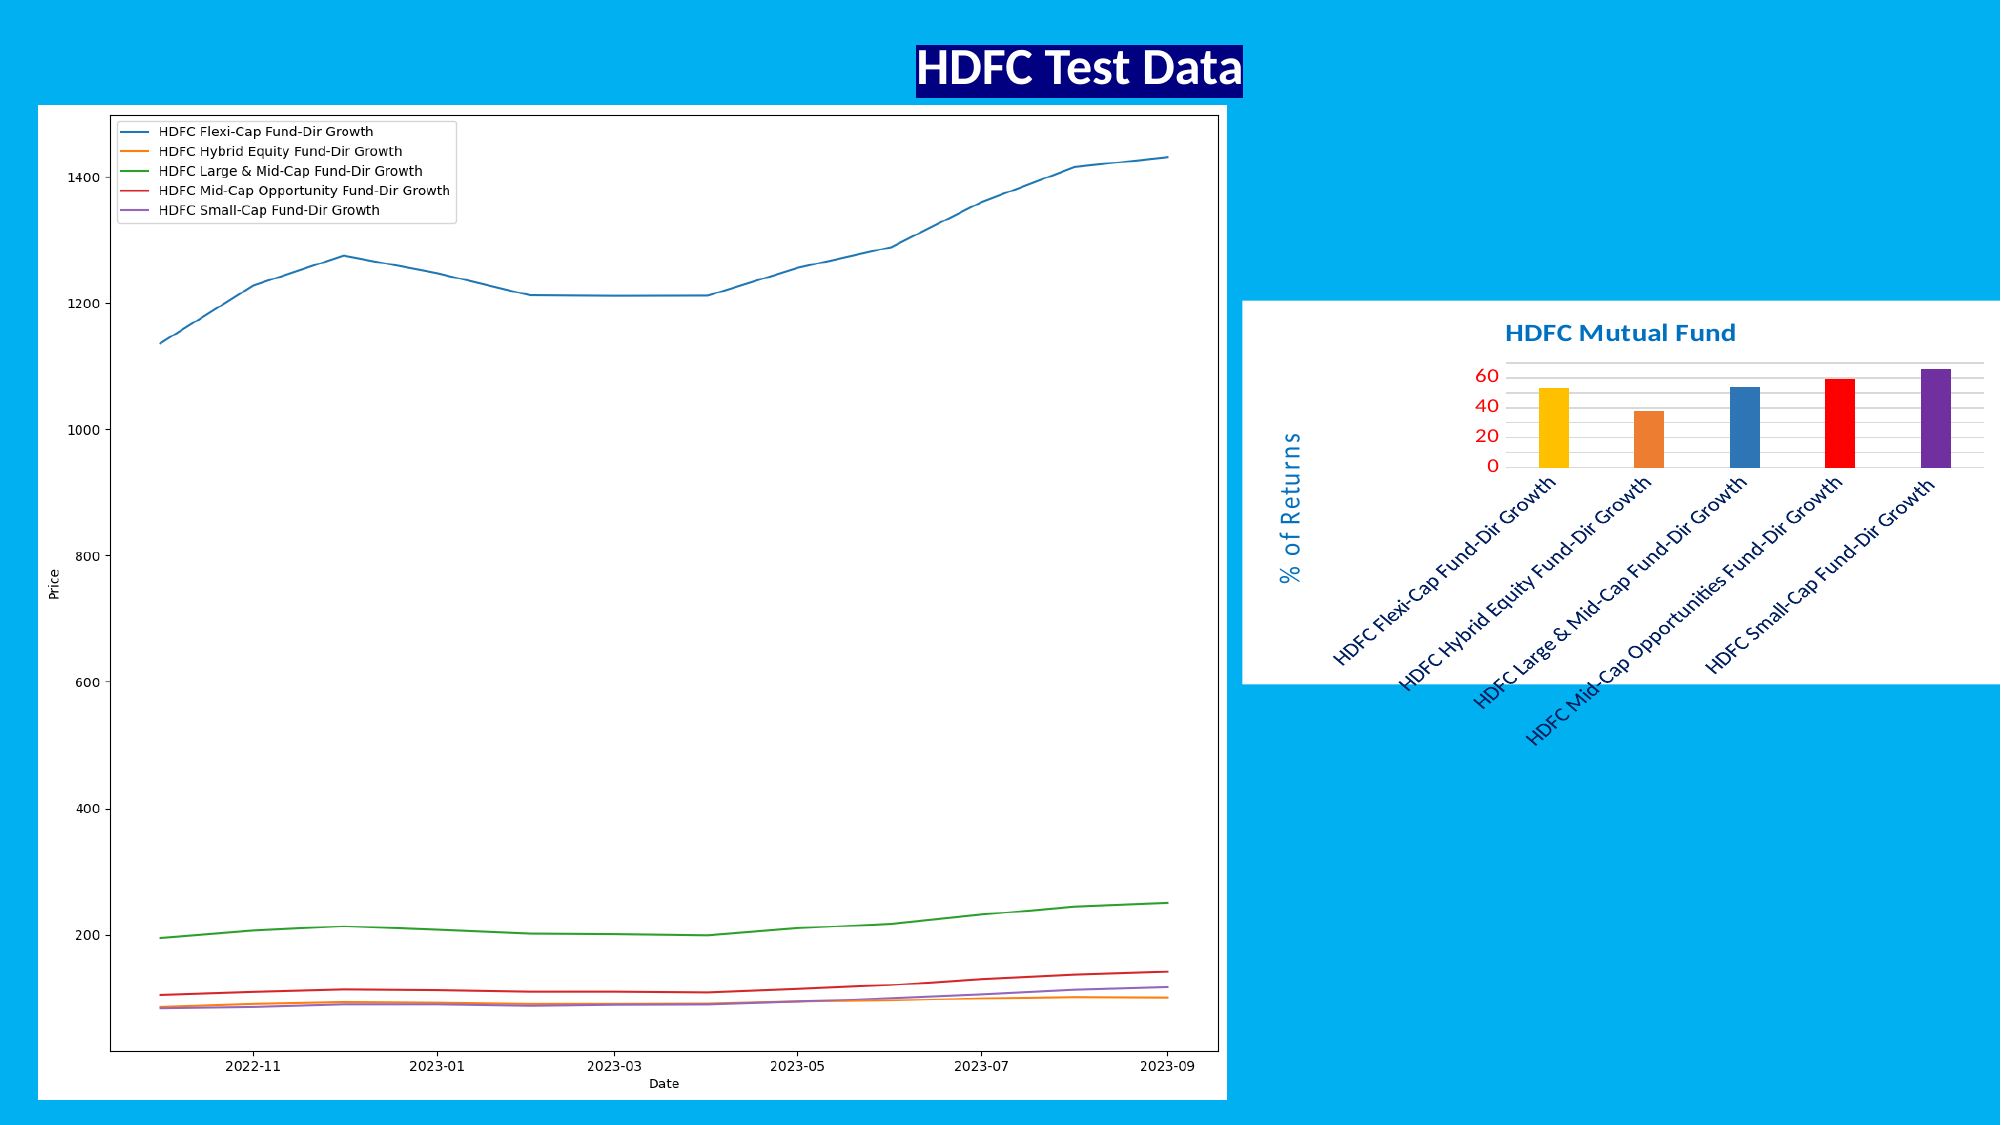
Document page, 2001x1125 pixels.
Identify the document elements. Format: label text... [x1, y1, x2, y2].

text_box HDFC Test Data [901, 25, 1380, 103]
picture [39, 106, 1226, 1099]
chart [1242, 300, 2000, 751]
